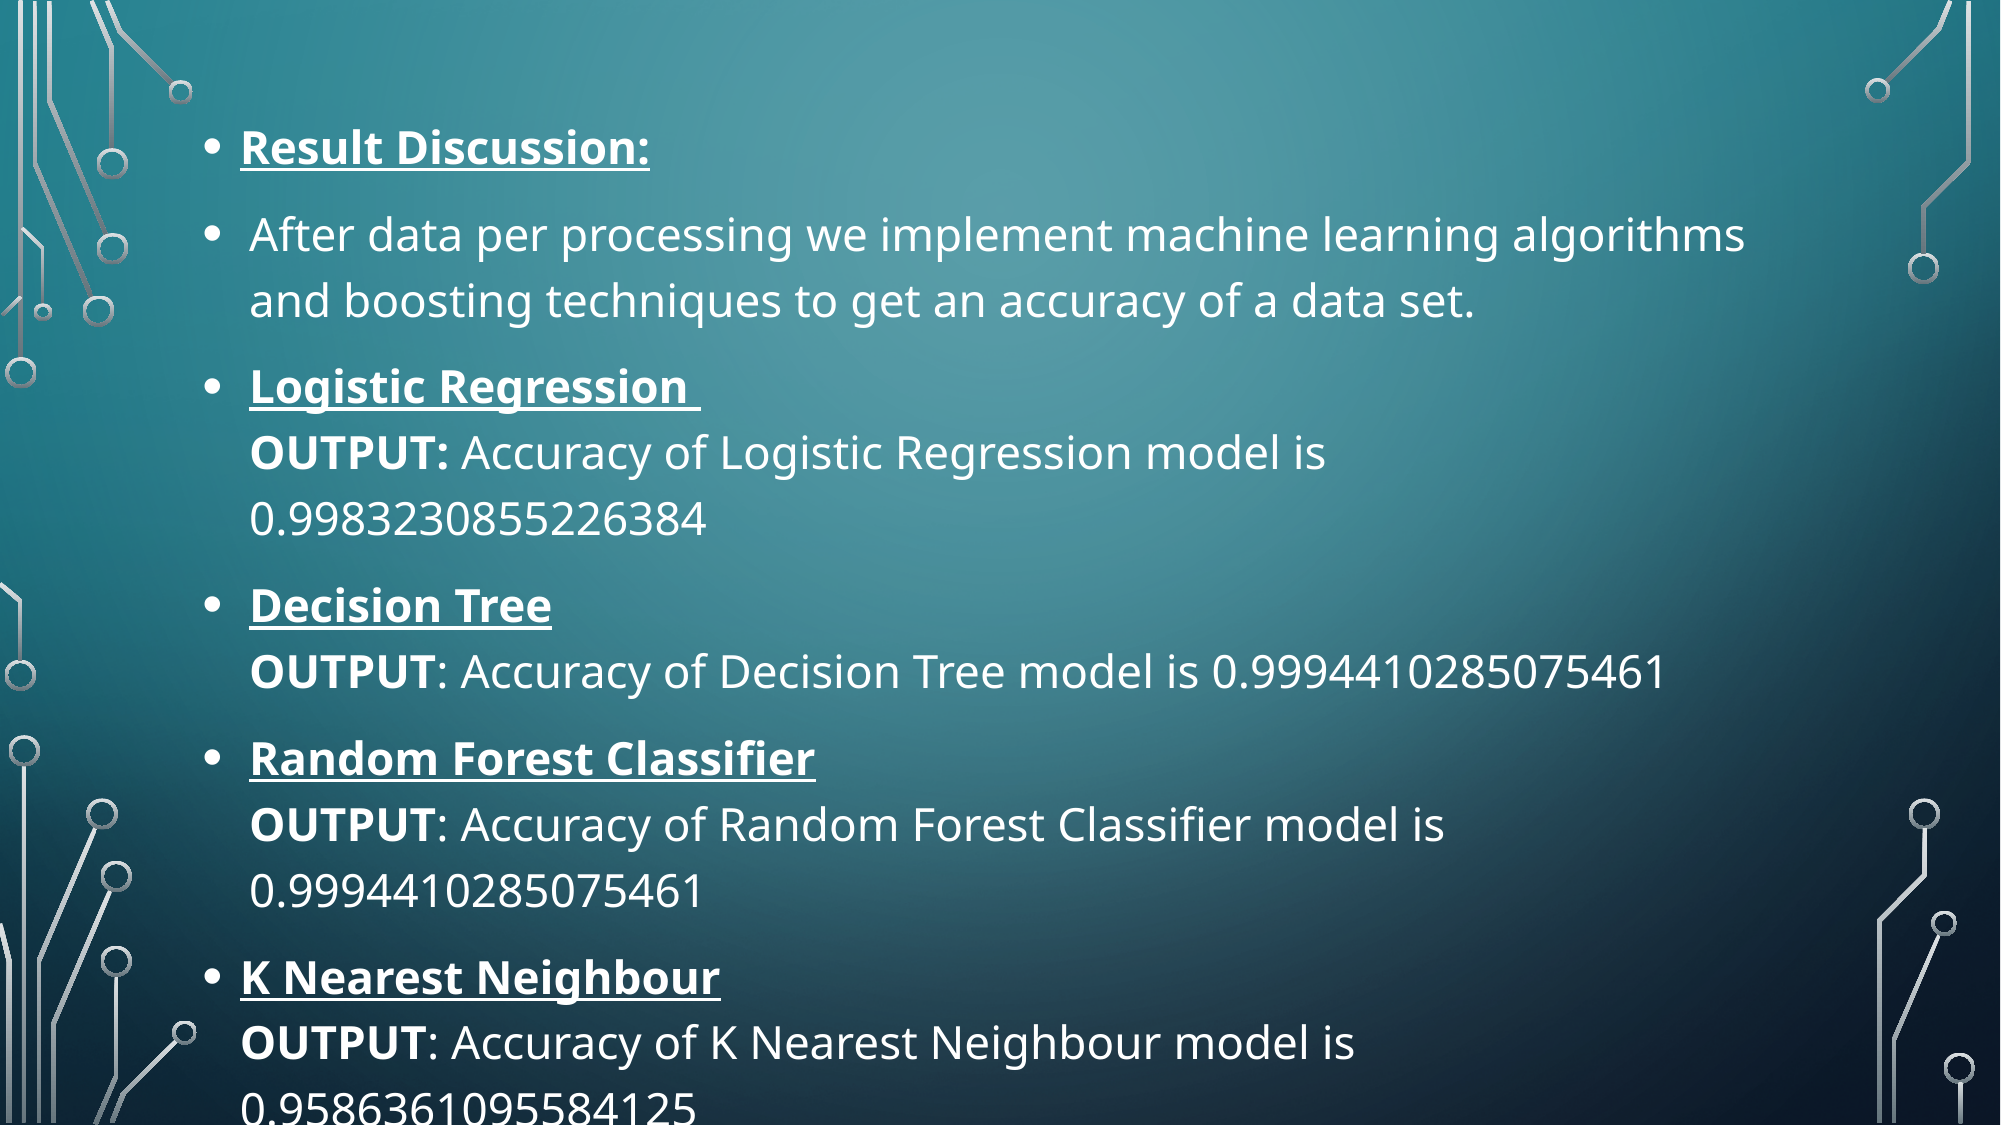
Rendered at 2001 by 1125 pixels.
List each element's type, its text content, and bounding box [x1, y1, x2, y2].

list Result Discussion: After data per processing we implement machine learning algorithms and boosting techniques to get an accuracy of a data set. Logistic Regression OUTPUT: Accuracy of Logistic Regression model is 0.9983230855226384 Decision Tree OUTPUT: Accuracy of Decision Tree model is 0.9994410285075461 Random Forest Classifier OUTPUT: Accuracy of Random Forest Classifier model is 0.9994410285075461 K Nearest Neighbour OUTPUT: Accuracy of K Nearest Neighbour model is 0.9586361095584125 [187, 99, 1813, 1007]
